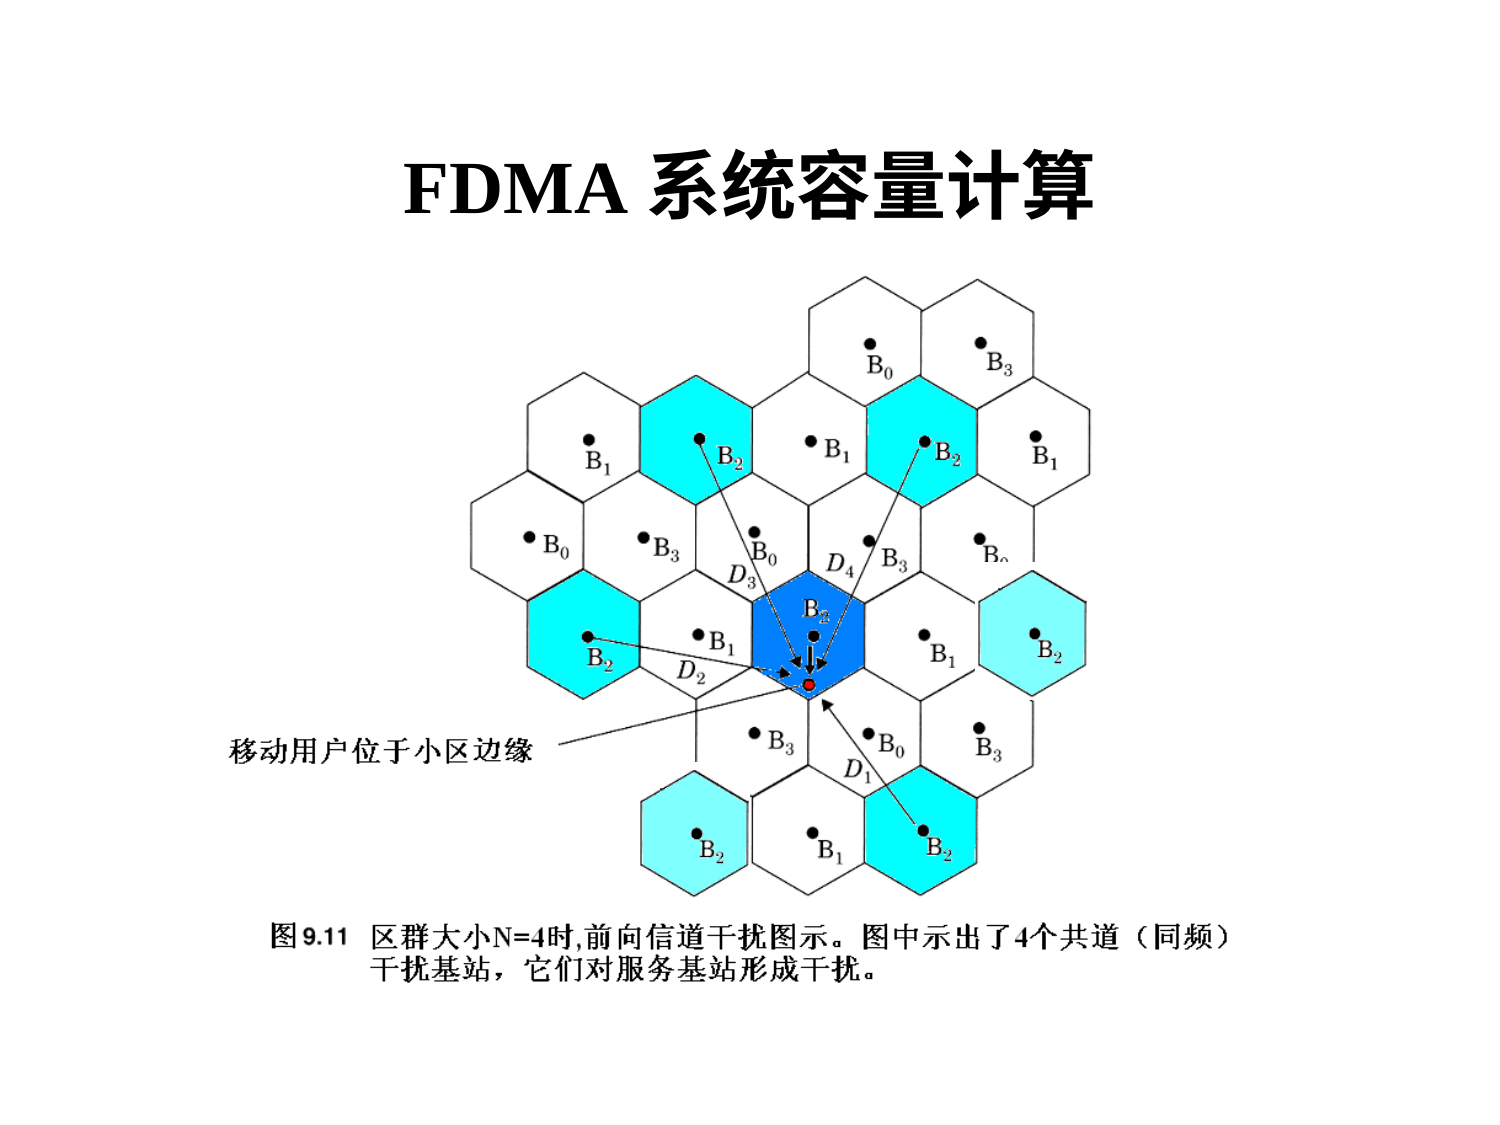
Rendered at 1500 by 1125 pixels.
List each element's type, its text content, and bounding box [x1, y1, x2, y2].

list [224, 262, 1276, 1006]
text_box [974, 562, 1088, 701]
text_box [637, 762, 751, 901]
title FDMA系统容量计算 [74, 44, 1426, 233]
